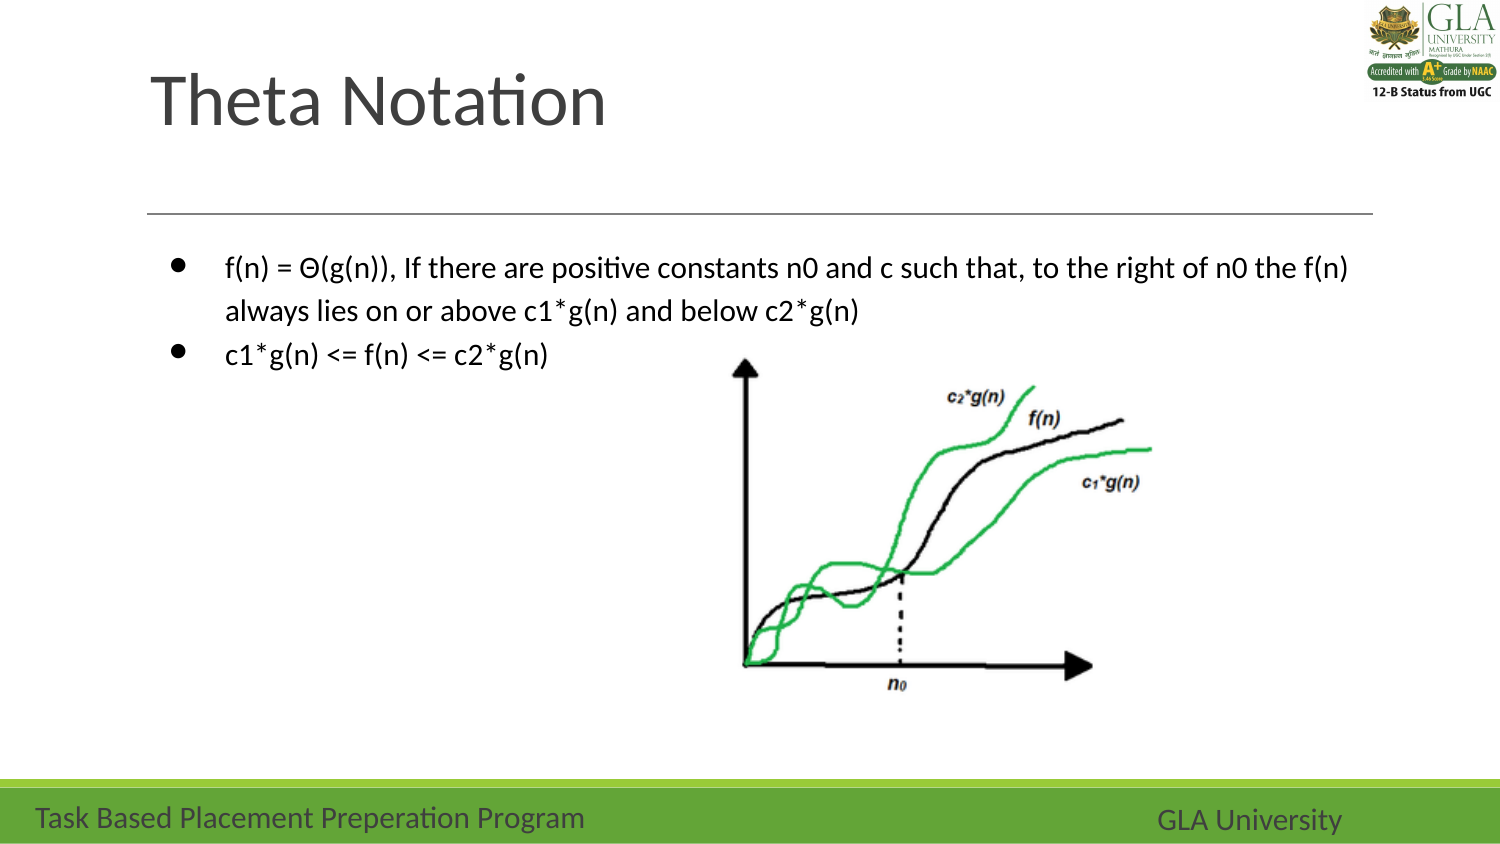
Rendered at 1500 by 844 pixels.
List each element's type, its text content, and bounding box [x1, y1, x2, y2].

list f(n) = Θ(g(n)), If there are positive constants n0 and c such that, to the right of n0 the f(n) always lies on or above c1*g(n) and below c2*g(n) c1*g(n) <= f(n) <= c2*g(n) [135, 227, 1373, 723]
picture [1364, 0, 1500, 102]
picture [701, 347, 1172, 706]
title Theta Notation [135, 35, 1373, 214]
